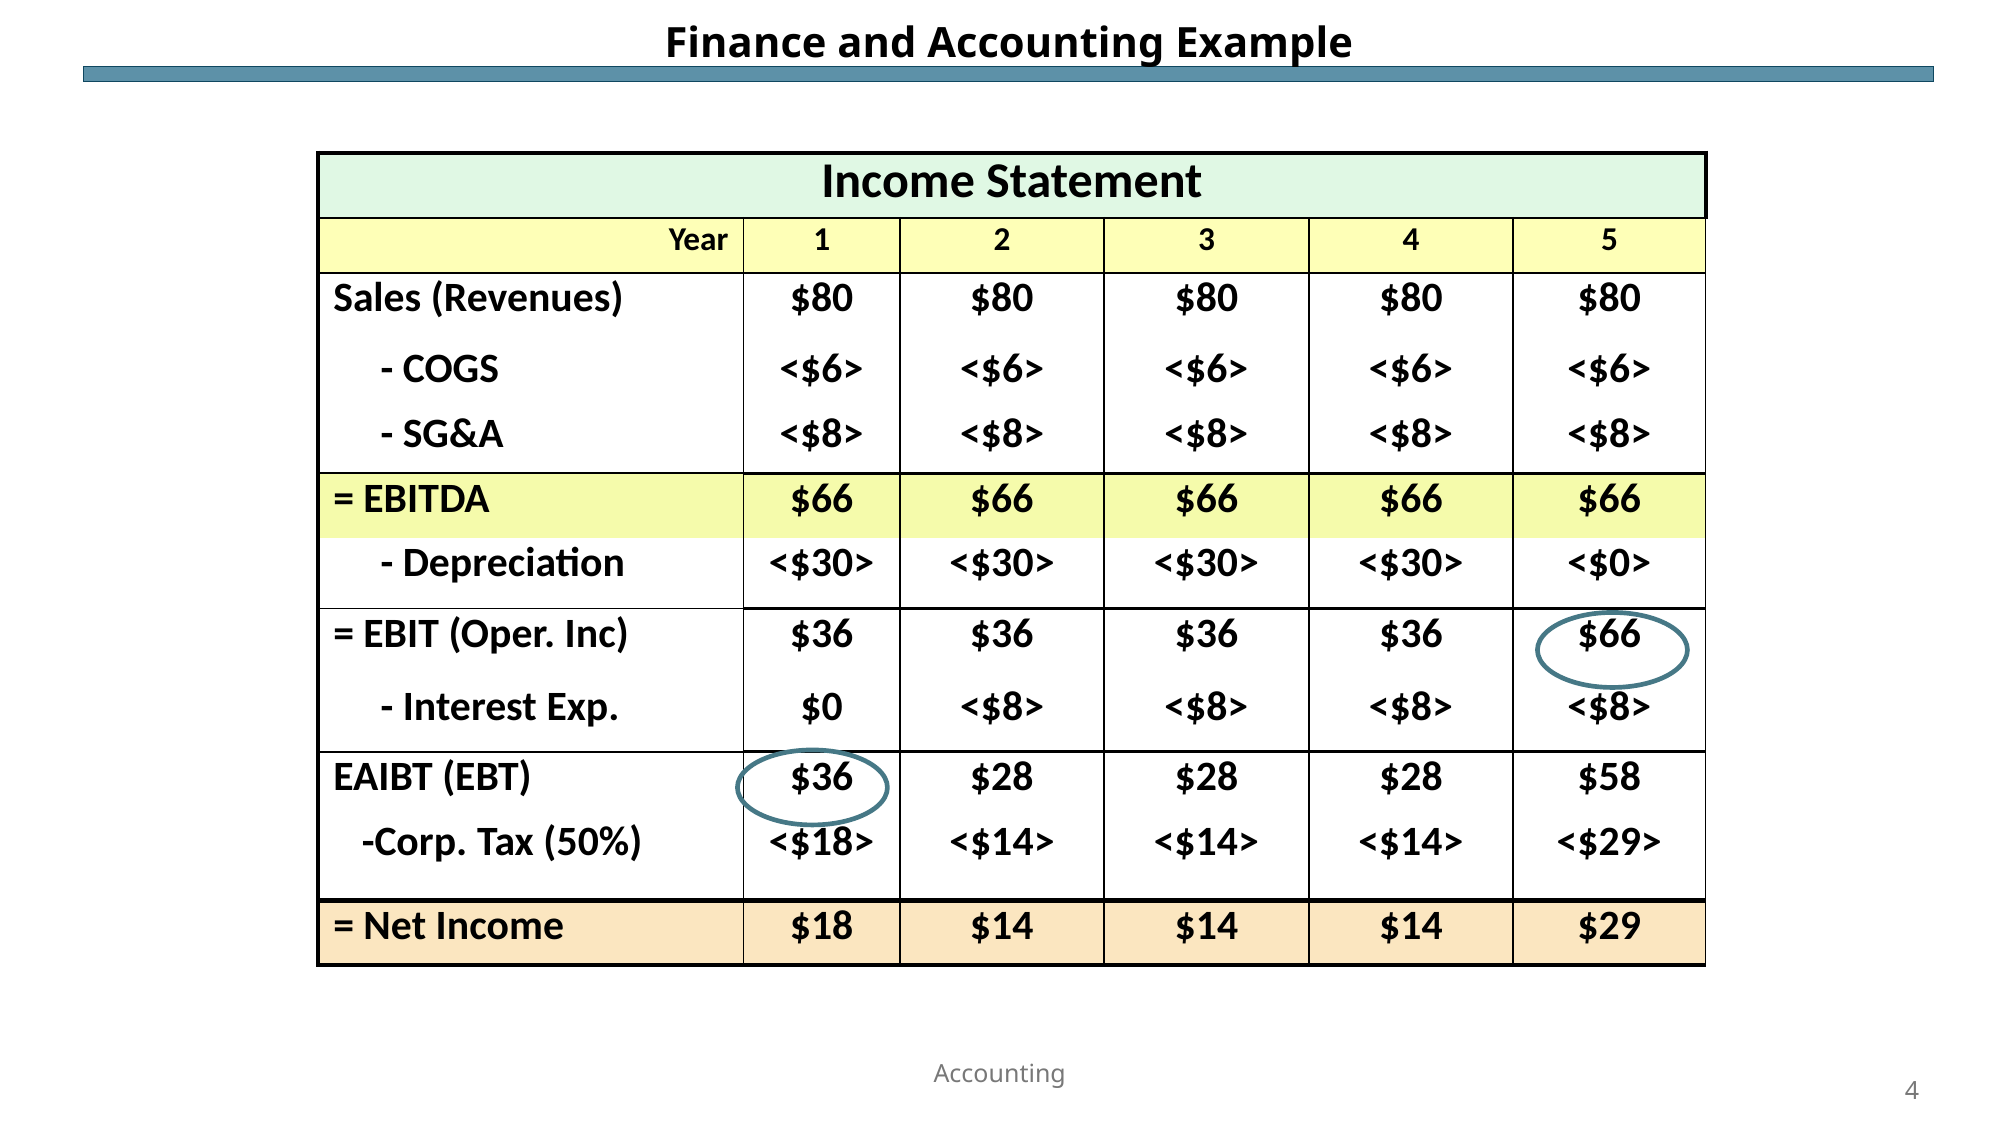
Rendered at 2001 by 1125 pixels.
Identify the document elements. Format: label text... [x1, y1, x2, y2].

table_cell <$8> [1105, 408, 1308, 472]
table_cell $80 [1310, 274, 1512, 343]
table_cell <$18> [744, 817, 899, 898]
table_cell <$30> [1310, 538, 1512, 607]
table_cell - SG&A [320, 408, 743, 472]
table_cell 1 [744, 219, 899, 272]
table_cell <$8> [901, 681, 1103, 750]
table_cell <$6> [744, 343, 899, 408]
table_cell 3 [1105, 219, 1308, 272]
table_cell $28 [1105, 753, 1308, 817]
table_cell <$30> [1105, 538, 1308, 607]
table_cell $36 [744, 804, 763, 817]
table_cell <$8> [1105, 681, 1308, 750]
table_cell <$8> [1310, 408, 1512, 472]
table_cell $0 [744, 681, 899, 750]
table_cell <$8> [901, 408, 1103, 472]
table_cell $36 [744, 610, 899, 681]
table_cell <$8> [1514, 681, 1705, 750]
table_cell $28 [901, 753, 1103, 817]
text_box [1537, 612, 1688, 688]
table_cell $36 [744, 753, 778, 771]
table_cell Sales (Revenues) [320, 274, 743, 343]
table_cell <$14> [901, 817, 1103, 898]
table_cell <$6> [1514, 343, 1705, 408]
table_cell <$8> [1310, 681, 1512, 750]
table_cell $66 [744, 475, 899, 538]
table_cell 5 [1514, 219, 1705, 272]
table_cell - COGS [320, 343, 743, 408]
table_cell <$14> [1105, 817, 1308, 898]
table_cell 4 [1310, 219, 1512, 272]
table_cell = EBIT (Oper. Inc) [320, 609, 743, 681]
table_cell - Depreciation [320, 538, 743, 608]
table_cell $36 [1310, 610, 1512, 681]
list [83, 87, 1934, 1041]
table_cell EAIBT (EBT) [320, 753, 743, 817]
table_cell $80 [744, 274, 899, 343]
table_cell $58 [1514, 753, 1705, 817]
table_cell $18 [744, 903, 899, 963]
table_cell Year [320, 219, 743, 272]
title Finance and Accounting Example [83, 6, 1935, 67]
table_cell $14 [901, 903, 1103, 963]
table_cell $66 [1514, 610, 1705, 681]
slide_number 4 [1834, 1061, 1934, 1122]
table_header Income Statement [320, 155, 1704, 217]
footer Accounting [662, 1042, 1338, 1103]
table_cell $66 [1514, 475, 1705, 538]
table_cell $66 [1105, 475, 1308, 538]
table_cell $36 [901, 610, 1103, 681]
table_cell $29 [1514, 903, 1705, 963]
table_cell <$6> [1105, 343, 1308, 408]
table_cell <$0> [1514, 538, 1705, 607]
table_cell $14 [1310, 903, 1512, 963]
table_cell -Corp. Tax (50%) [320, 817, 743, 898]
table_cell $36 [1105, 610, 1308, 681]
text_box [965, 130, 996, 192]
table_cell <$8> [744, 408, 899, 472]
table_cell $66 [1310, 475, 1512, 538]
text_box [737, 749, 888, 825]
table_cell <$29> [1514, 817, 1705, 898]
table_cell $14 [1105, 903, 1308, 963]
table_cell <$30> [744, 538, 899, 607]
table_cell <$30> [901, 538, 1103, 607]
table_cell <$14> [1310, 817, 1512, 898]
table_cell 2 [901, 219, 1103, 272]
table_cell $28 [1310, 753, 1512, 817]
table_cell $36 [847, 753, 899, 817]
table_cell - Interest Exp. [320, 681, 743, 751]
table_cell $80 [1105, 274, 1308, 343]
table_cell <$6> [1310, 343, 1512, 408]
table_cell $80 [901, 274, 1103, 343]
table_cell = Net Income [320, 903, 743, 963]
table_cell = EBITDA [320, 474, 743, 538]
table_cell $80 [1514, 274, 1705, 343]
table_cell $66 [901, 475, 1103, 538]
table_cell <$6> [901, 343, 1103, 408]
table_cell <$8> [1514, 408, 1705, 472]
